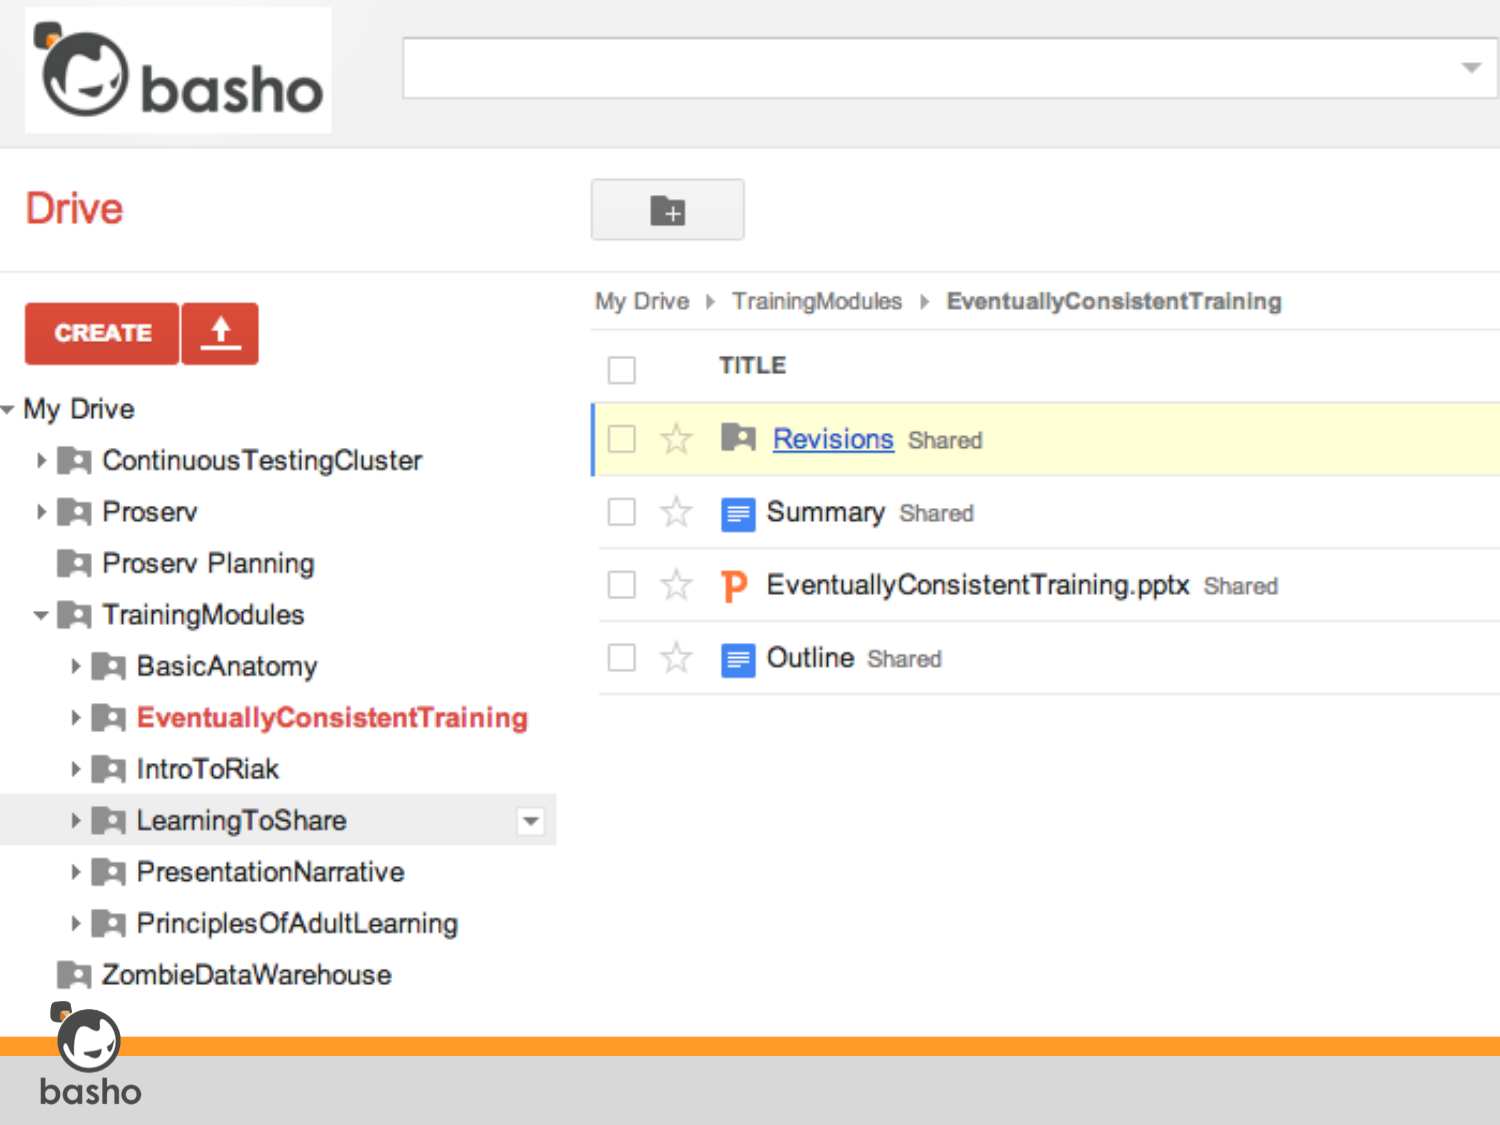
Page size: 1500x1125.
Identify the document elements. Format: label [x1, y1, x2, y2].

list [0, 0, 1500, 1001]
picture [38, 1001, 144, 1115]
